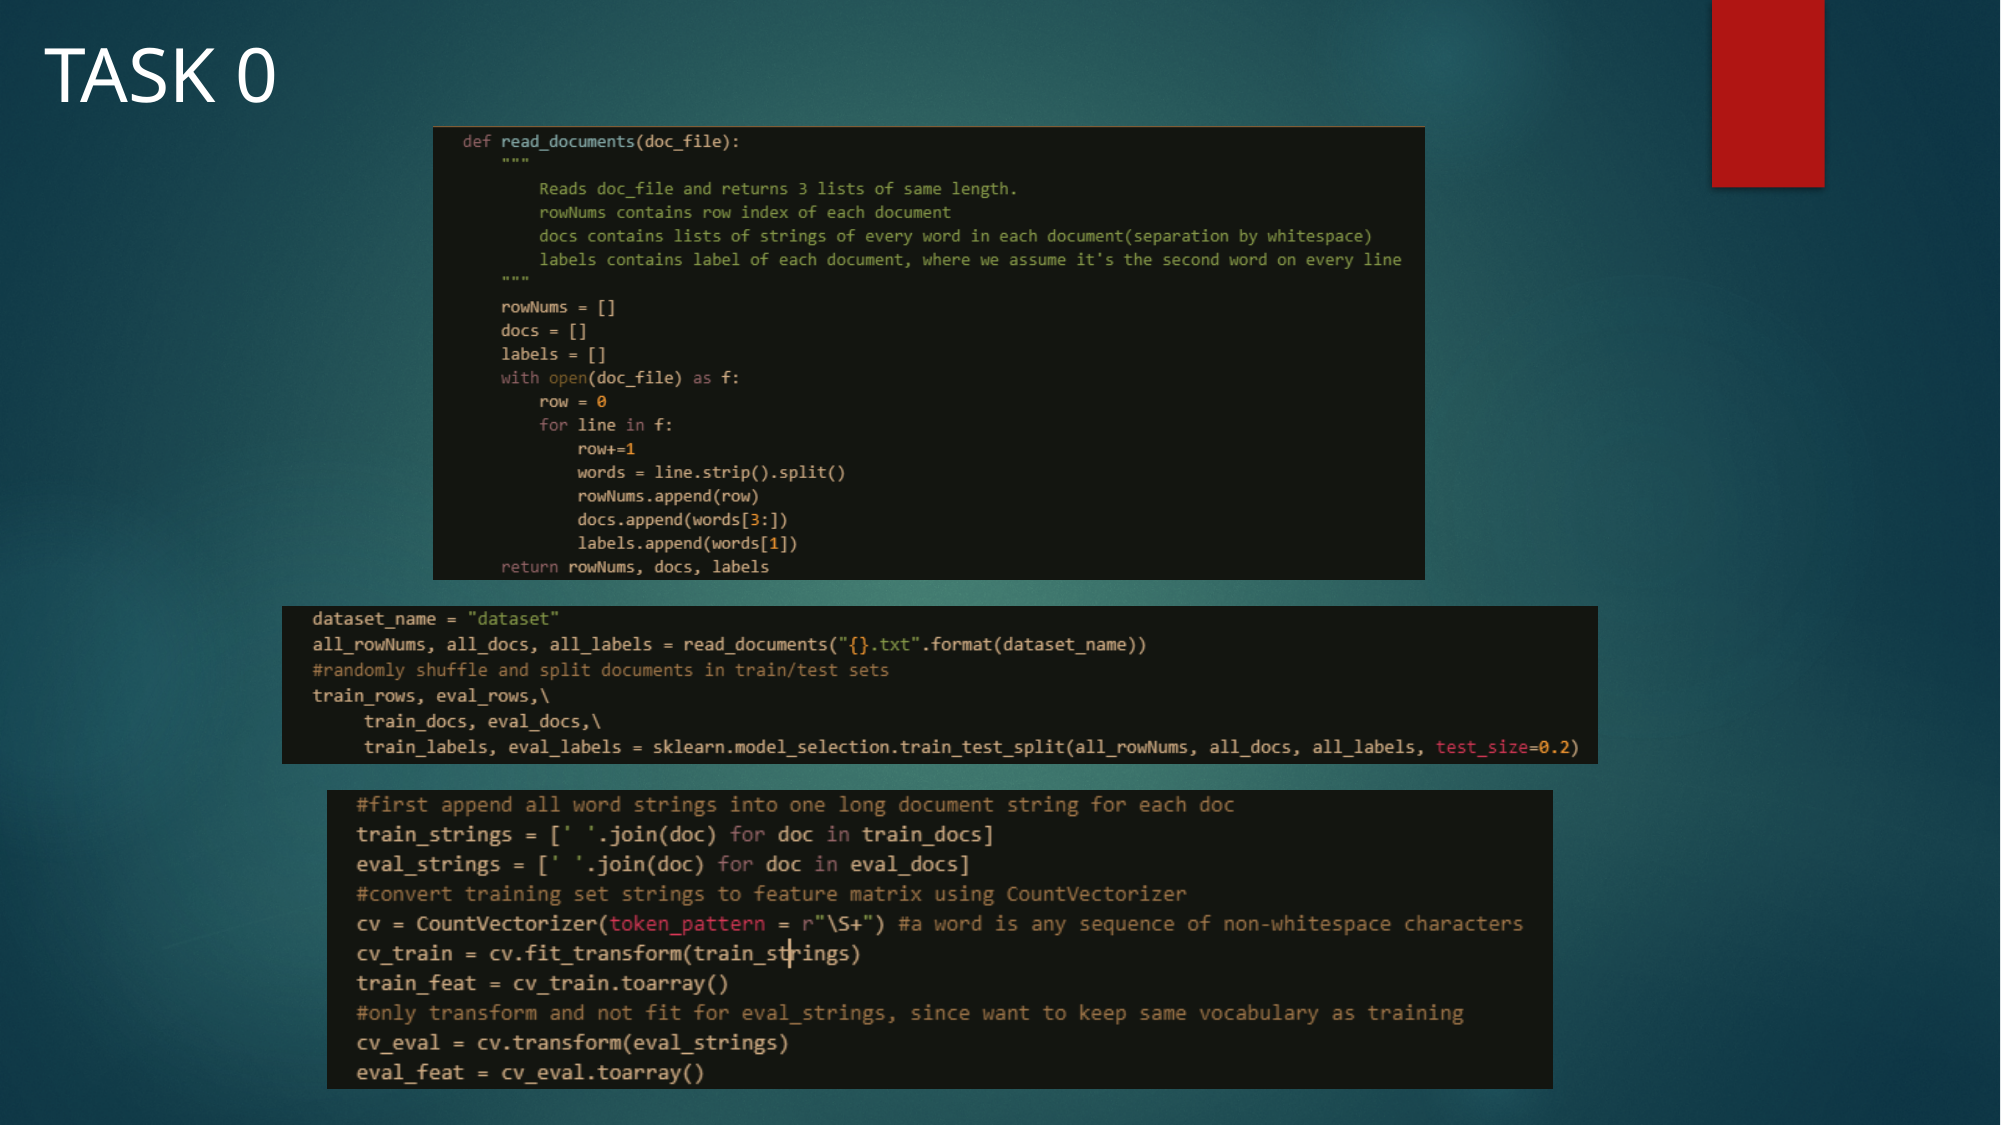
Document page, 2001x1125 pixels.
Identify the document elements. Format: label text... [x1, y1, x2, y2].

picture [0, 0, 1598, 1125]
text_box TASK 0 [29, 20, 294, 125]
